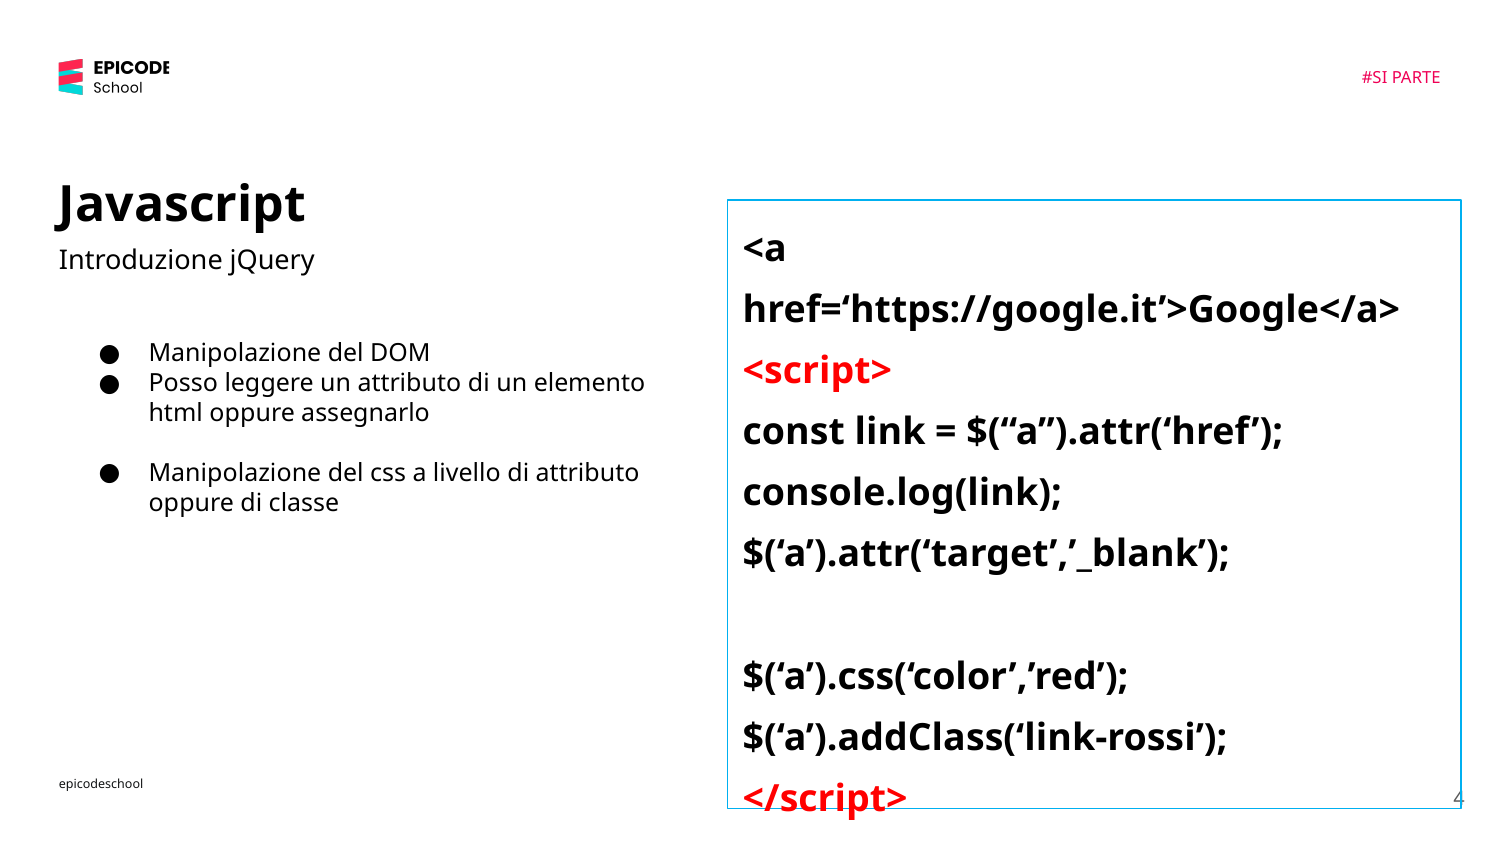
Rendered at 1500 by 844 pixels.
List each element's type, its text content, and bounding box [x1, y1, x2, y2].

text_box #SI PARTE [1096, 59, 1441, 95]
picture [58, 58, 170, 95]
text_box Introduzione jQuery [59, 240, 727, 276]
text_box Javascript [59, 162, 602, 240]
text_box <a href=‘https://google.it’>Google</a> <script> const link = $(“a”).attr(‘href’); console.log(link); $(‘a’).attr(‘target’,’_blank’); $(‘a’).css(‘color’,’red’); $(‘a’).addClass(‘link-rossi’); </script> [727, 199, 1461, 809]
text_box epicodeschool [59, 770, 169, 792]
text_box Manipolazione del DOM Posso leggere un attributo di un elemento html oppure assegnarlo Manipolazione del css a livello di attributo oppure di classe [58, 321, 706, 765]
slide_number ‹#› [1389, 764, 1480, 830]
